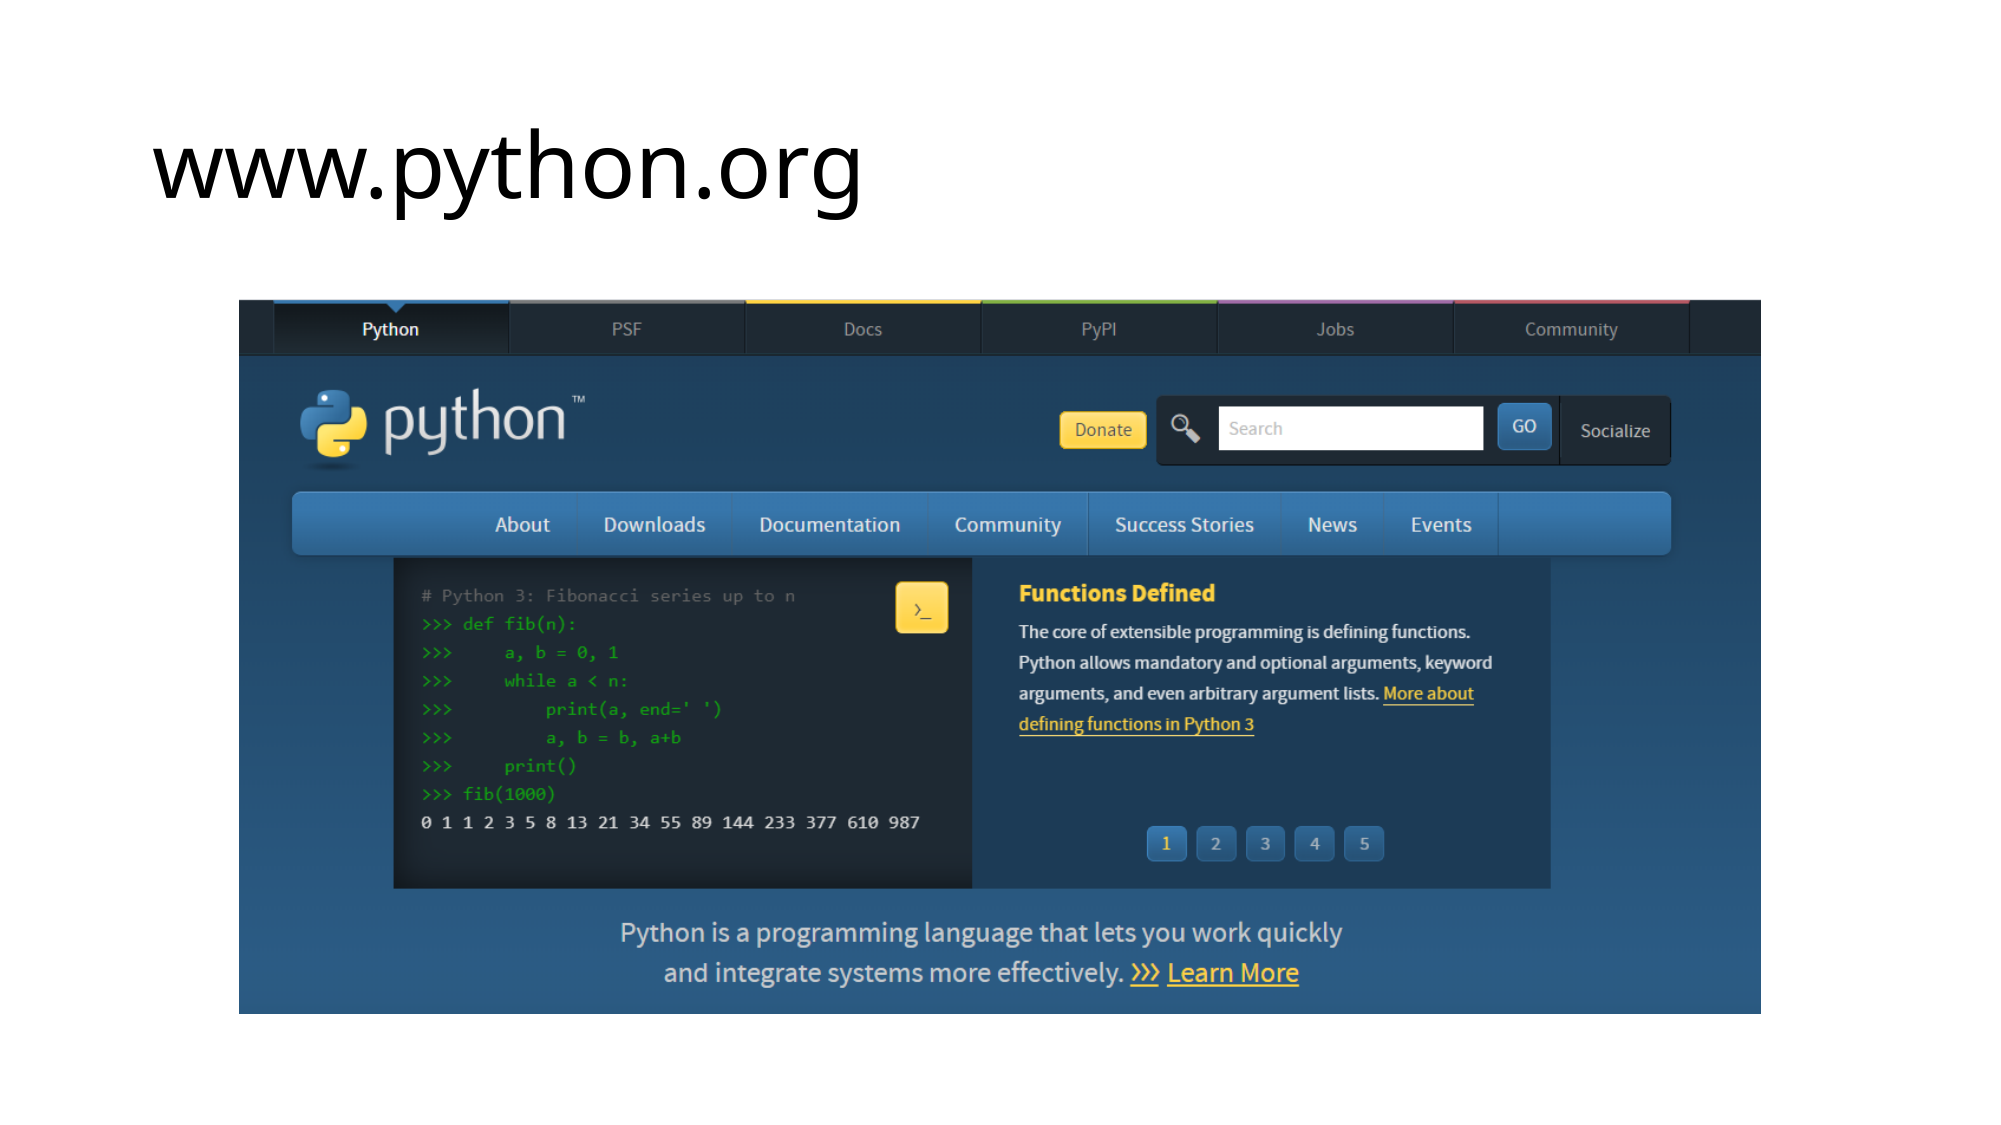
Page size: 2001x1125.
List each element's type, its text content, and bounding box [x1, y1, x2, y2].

title www.python.org [137, 59, 1863, 278]
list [239, 299, 1761, 1014]
